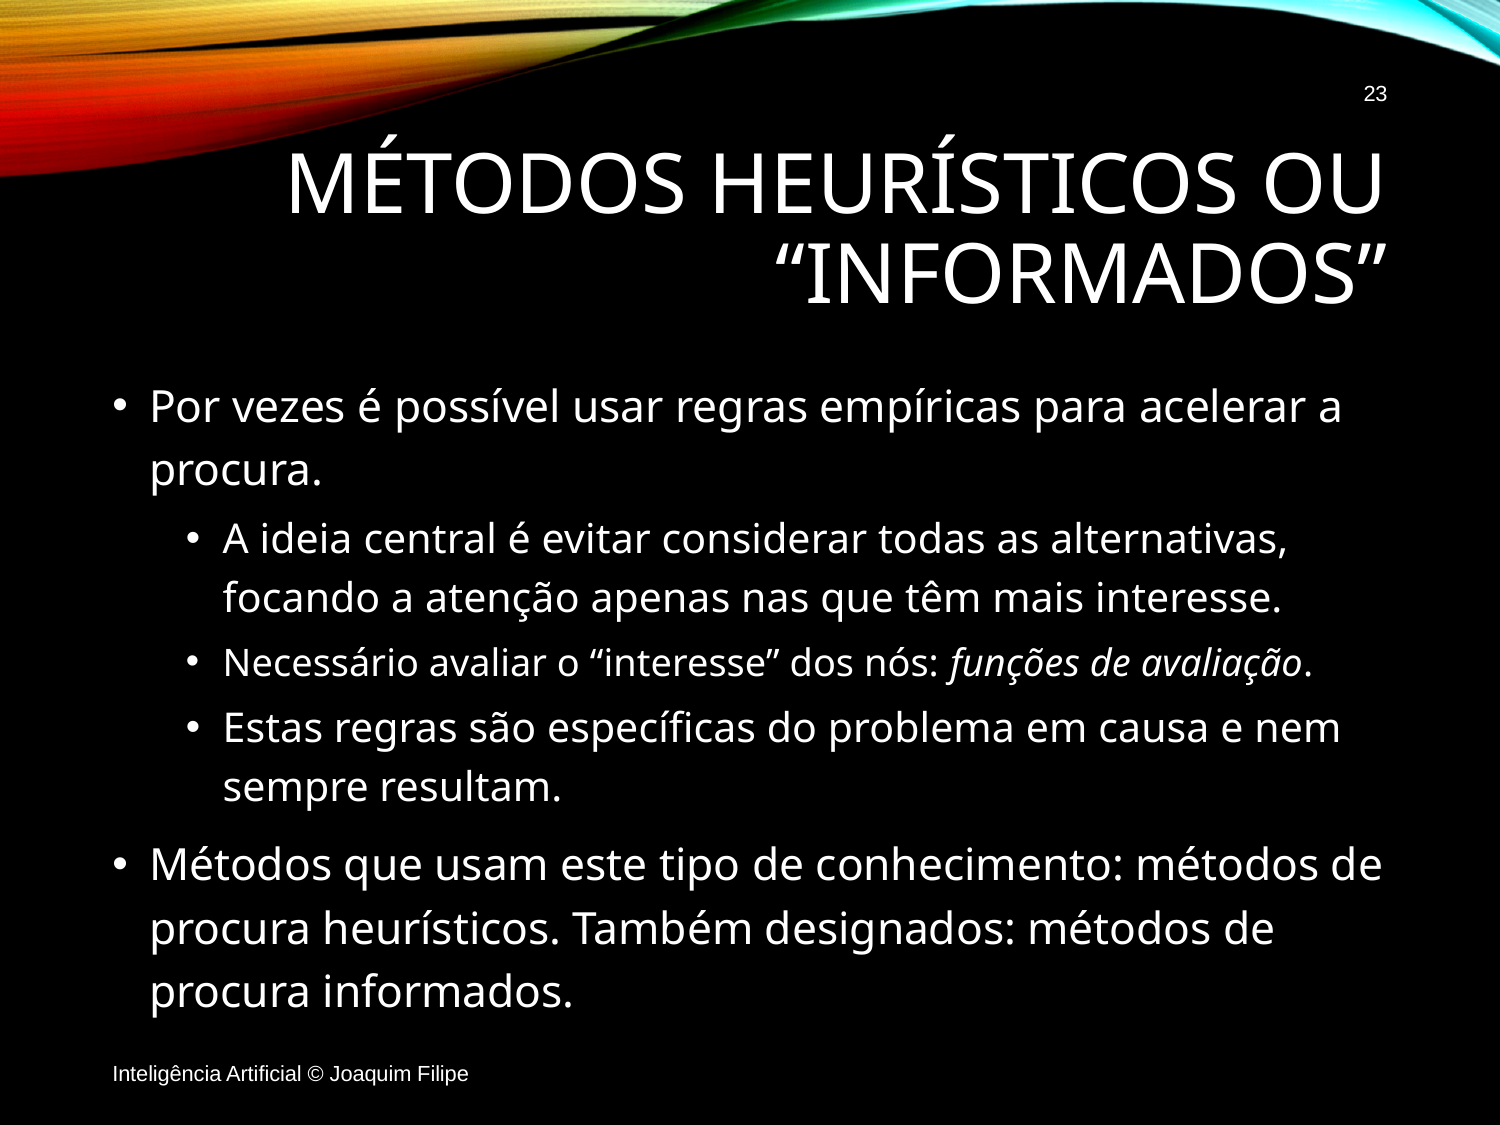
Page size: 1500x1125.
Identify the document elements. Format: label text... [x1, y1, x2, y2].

title Métodos Heurísticos ou “informados” [206, 125, 1403, 338]
slide_number 23 [1078, 62, 1403, 123]
picture [0, 0, 1500, 178]
footer Inteligência Artificial © Joaquim Filipe [97, 1042, 1030, 1103]
list Por vezes é possível usar regras empíricas para acelerar a procura. A ideia central é evitar considerar todas as alternativas, focando a atenção apenas nas que têm mais interesse. Necessário avaliar o “interesse” dos nós: funções de avaliação. Estas regras são específicas do problema em causa e nem sempre resultam. Métodos que usam este tipo de conhecimento: métodos de procura heurísticos. Também designados: métodos de procura informados. [97, 359, 1403, 1028]
